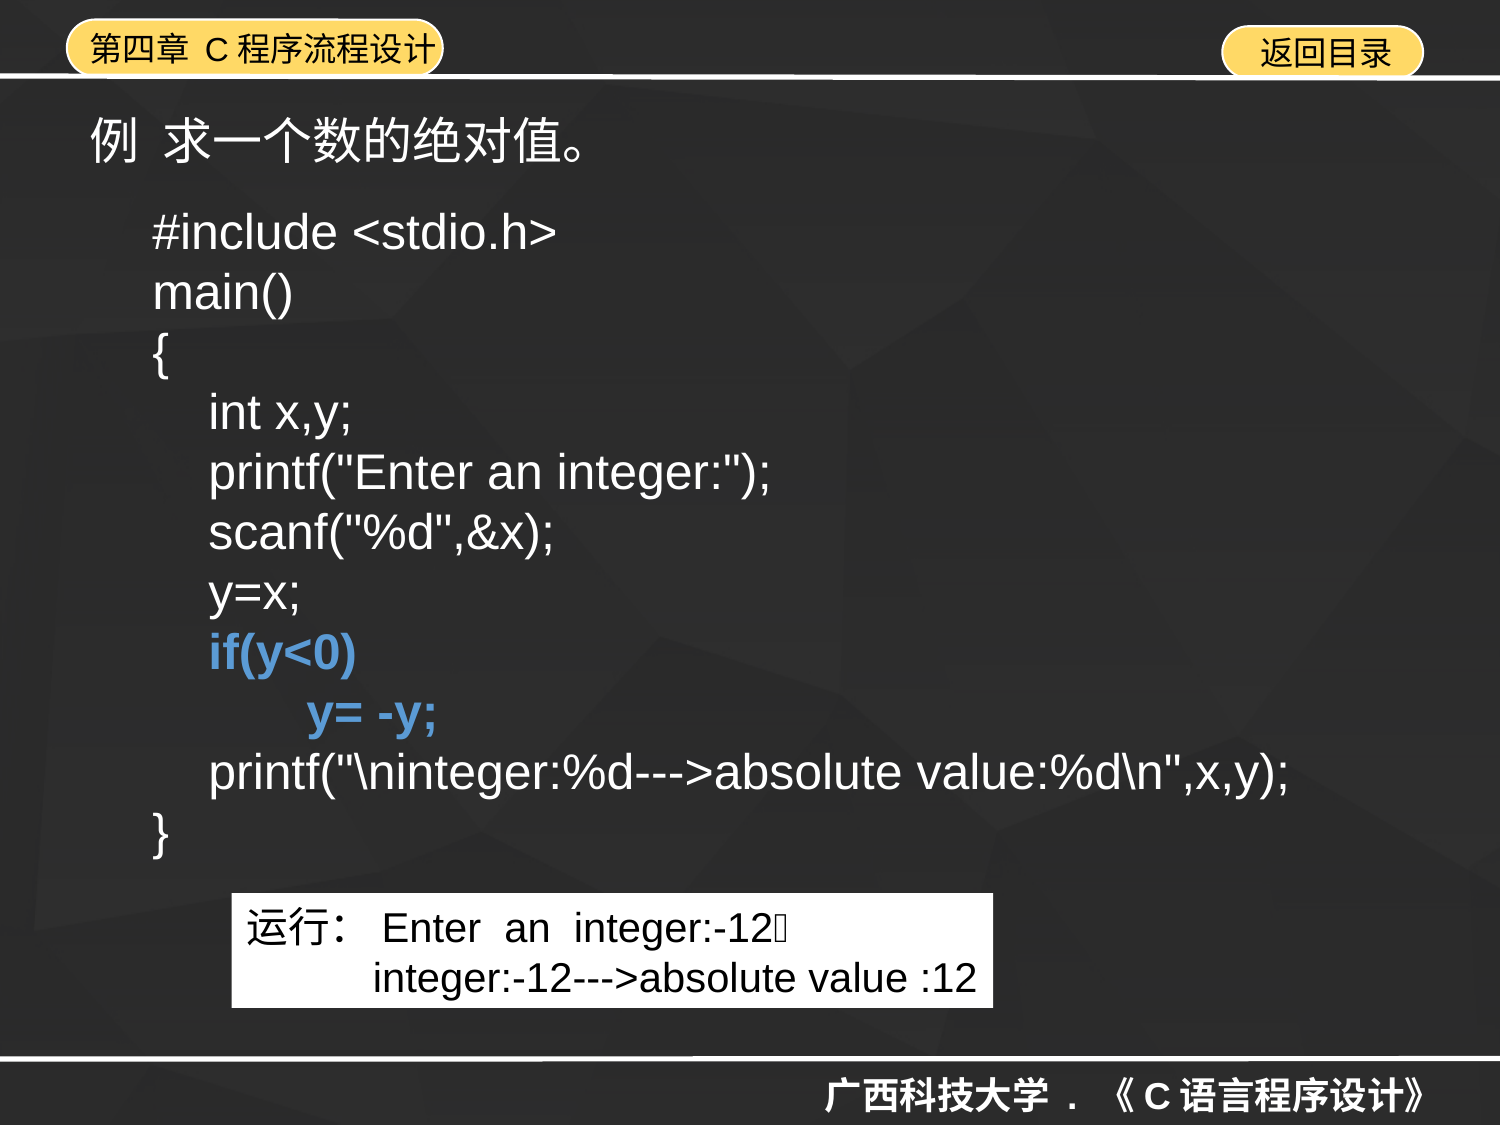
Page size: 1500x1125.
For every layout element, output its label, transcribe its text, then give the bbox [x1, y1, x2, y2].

picture [0, 79, 1500, 1056]
picture [0, 1062, 1500, 1125]
picture [0, 0, 1500, 75]
text_box 运行：Enter an integer:-12 integer:-12--->absolute value :12 [231, 893, 994, 1008]
text_box #include <stdio.h> main() { int x,y; printf("Enter an integer:"); scanf("%d",&x); y=x; if(y<0) y= -y; printf("\ninteger:%d--->absolute value:%d\n",x,y); } [152, 192, 1306, 868]
list 例 求一个数的绝对值。 [75, 90, 1425, 173]
